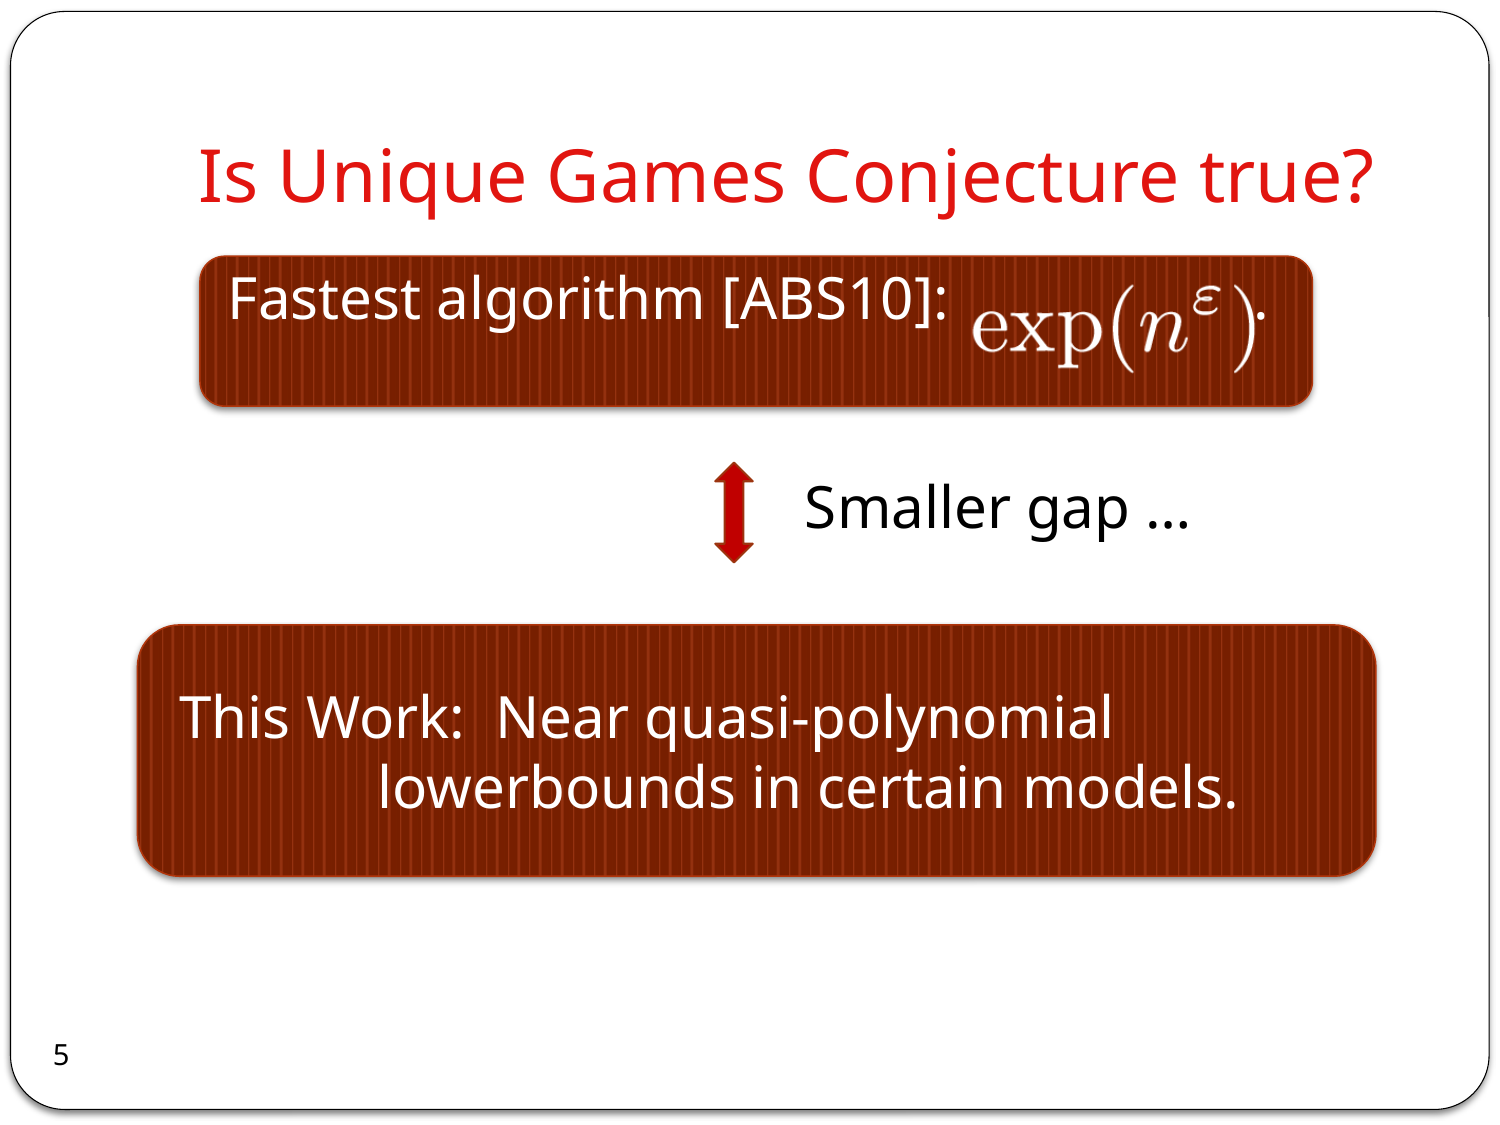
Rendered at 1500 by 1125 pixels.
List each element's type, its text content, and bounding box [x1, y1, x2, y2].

text_box Smaller gap … [790, 462, 1207, 548]
text_box [714, 461, 754, 564]
title Is Unique Games Conjecture true? [150, 45, 1425, 233]
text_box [199, 255, 1313, 407]
text_box This Work: Near quasi-polynomial lowerbounds in certain models. [136, 624, 1377, 878]
slide_number 5 [23, 1018, 99, 1094]
